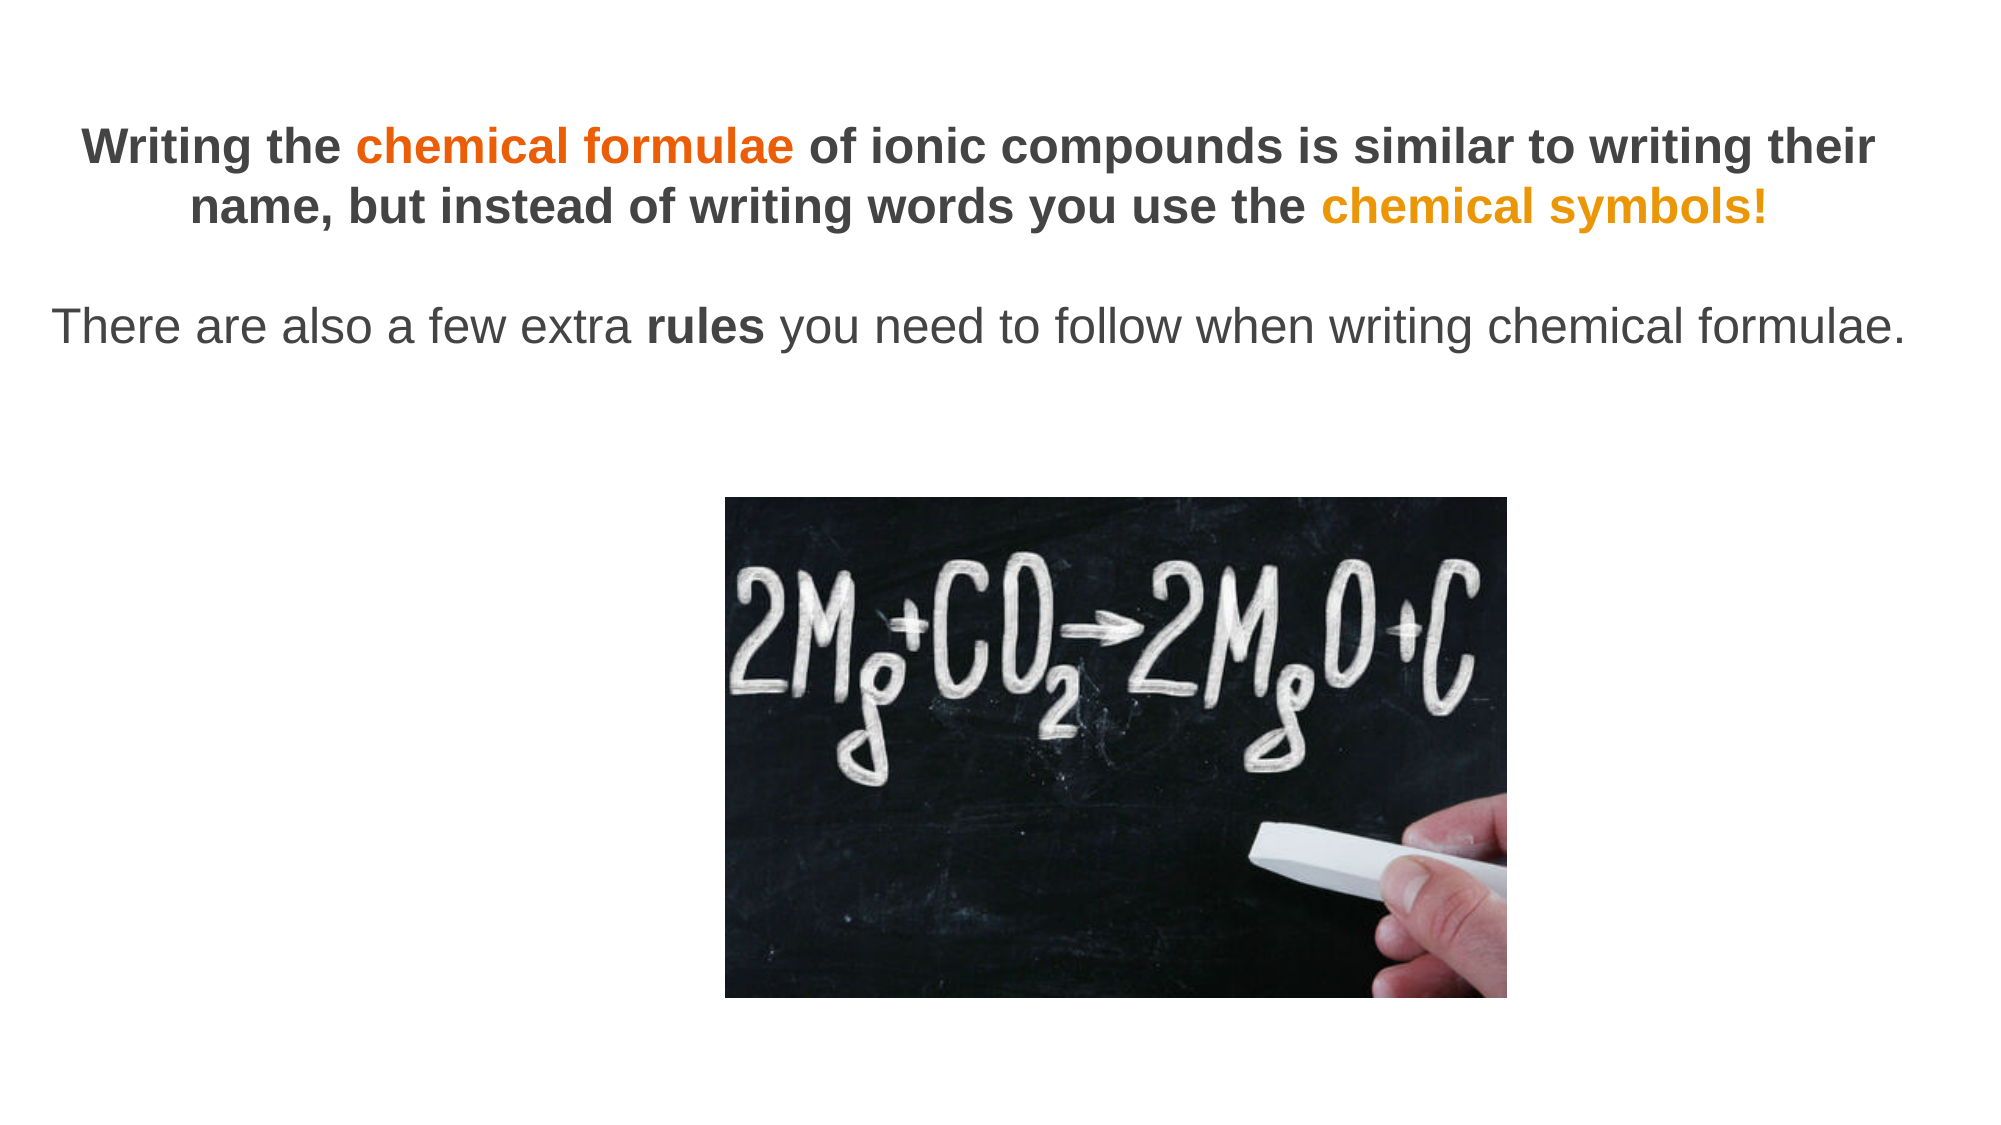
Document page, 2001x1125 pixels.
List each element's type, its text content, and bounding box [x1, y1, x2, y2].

text_box Writing the chemical formulae of ionic compounds is similar to writing their name, but instead of writing words you use the chemical symbols! There are also a few extra rules you need to follow when writing chemical formulae. [14, 106, 1944, 361]
picture [725, 497, 1507, 998]
